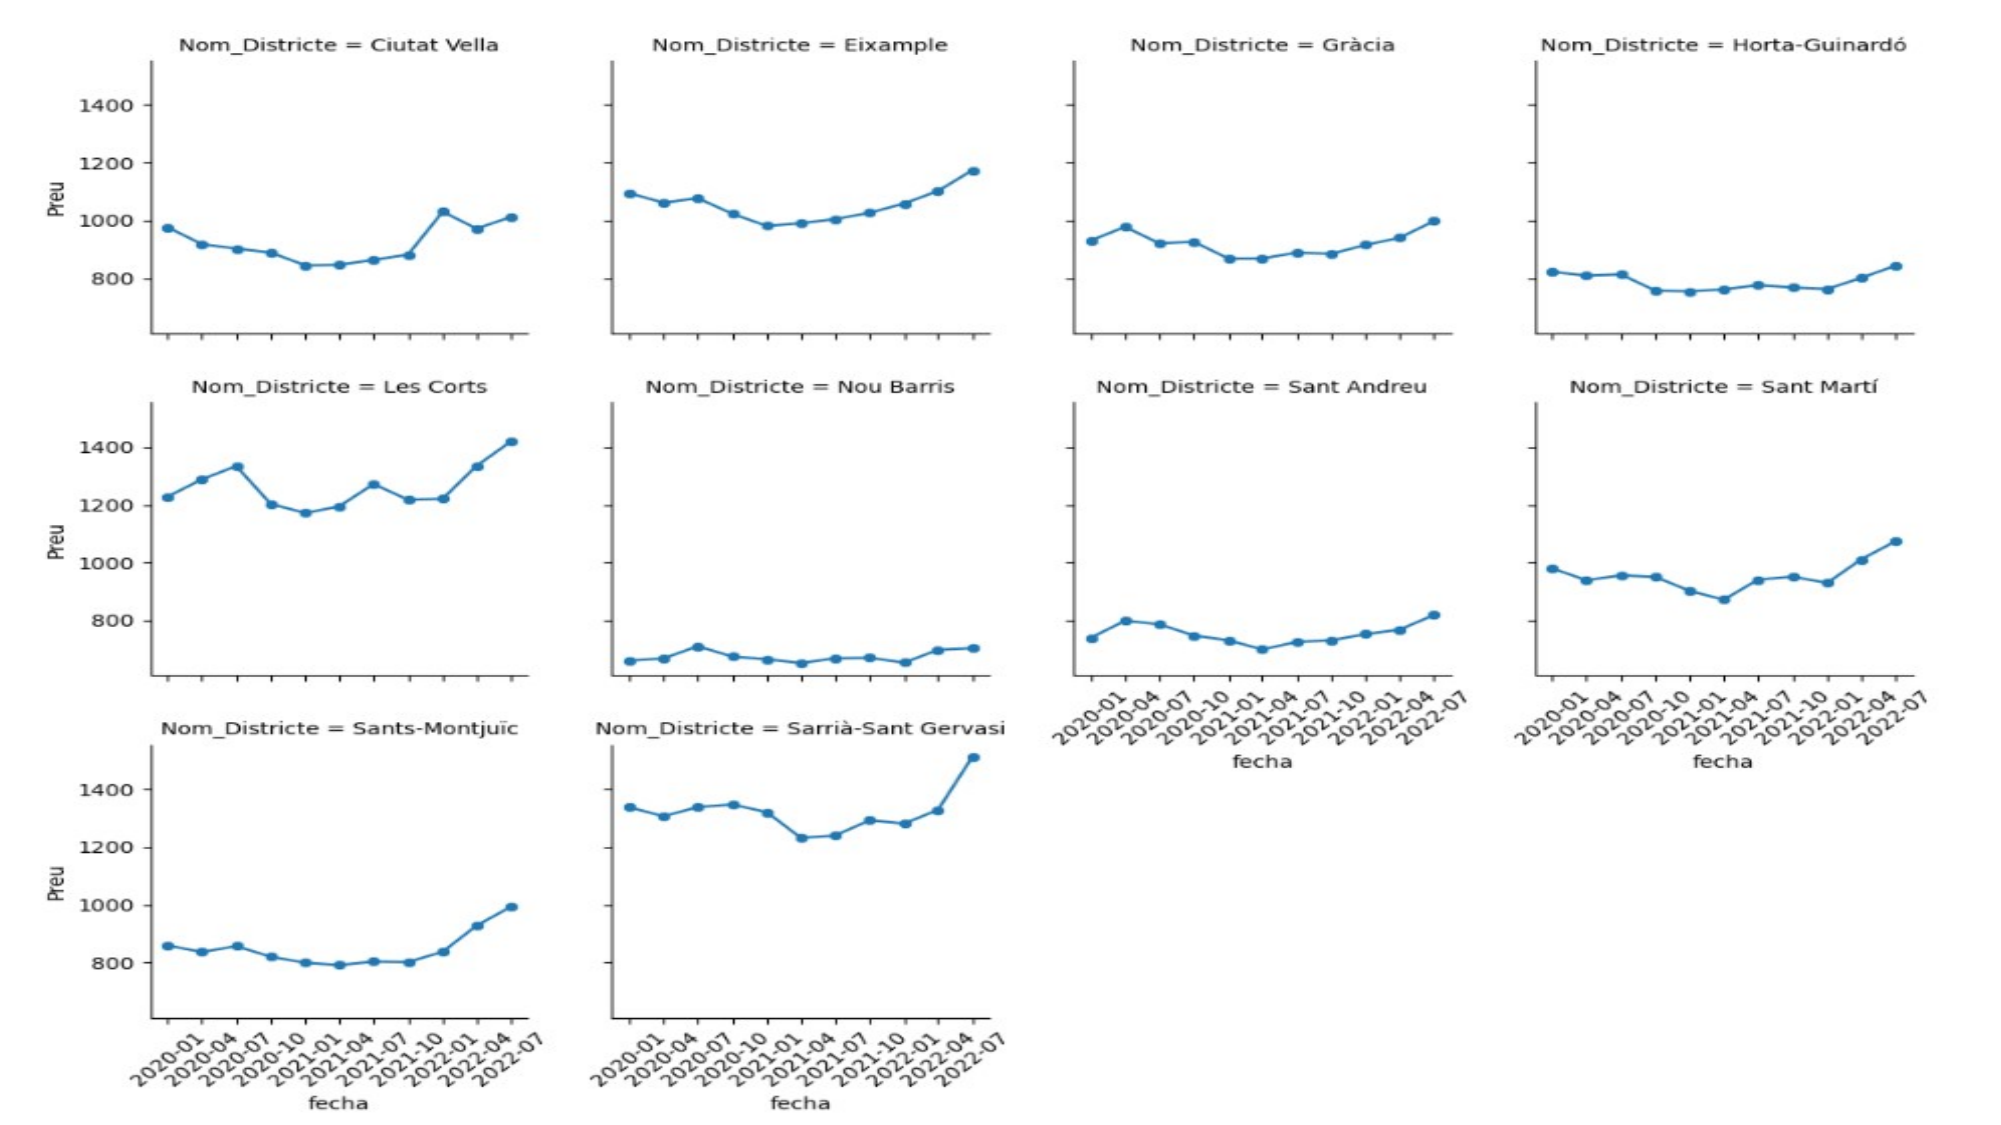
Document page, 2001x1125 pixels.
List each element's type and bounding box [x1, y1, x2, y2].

list [26, 30, 1957, 1121]
